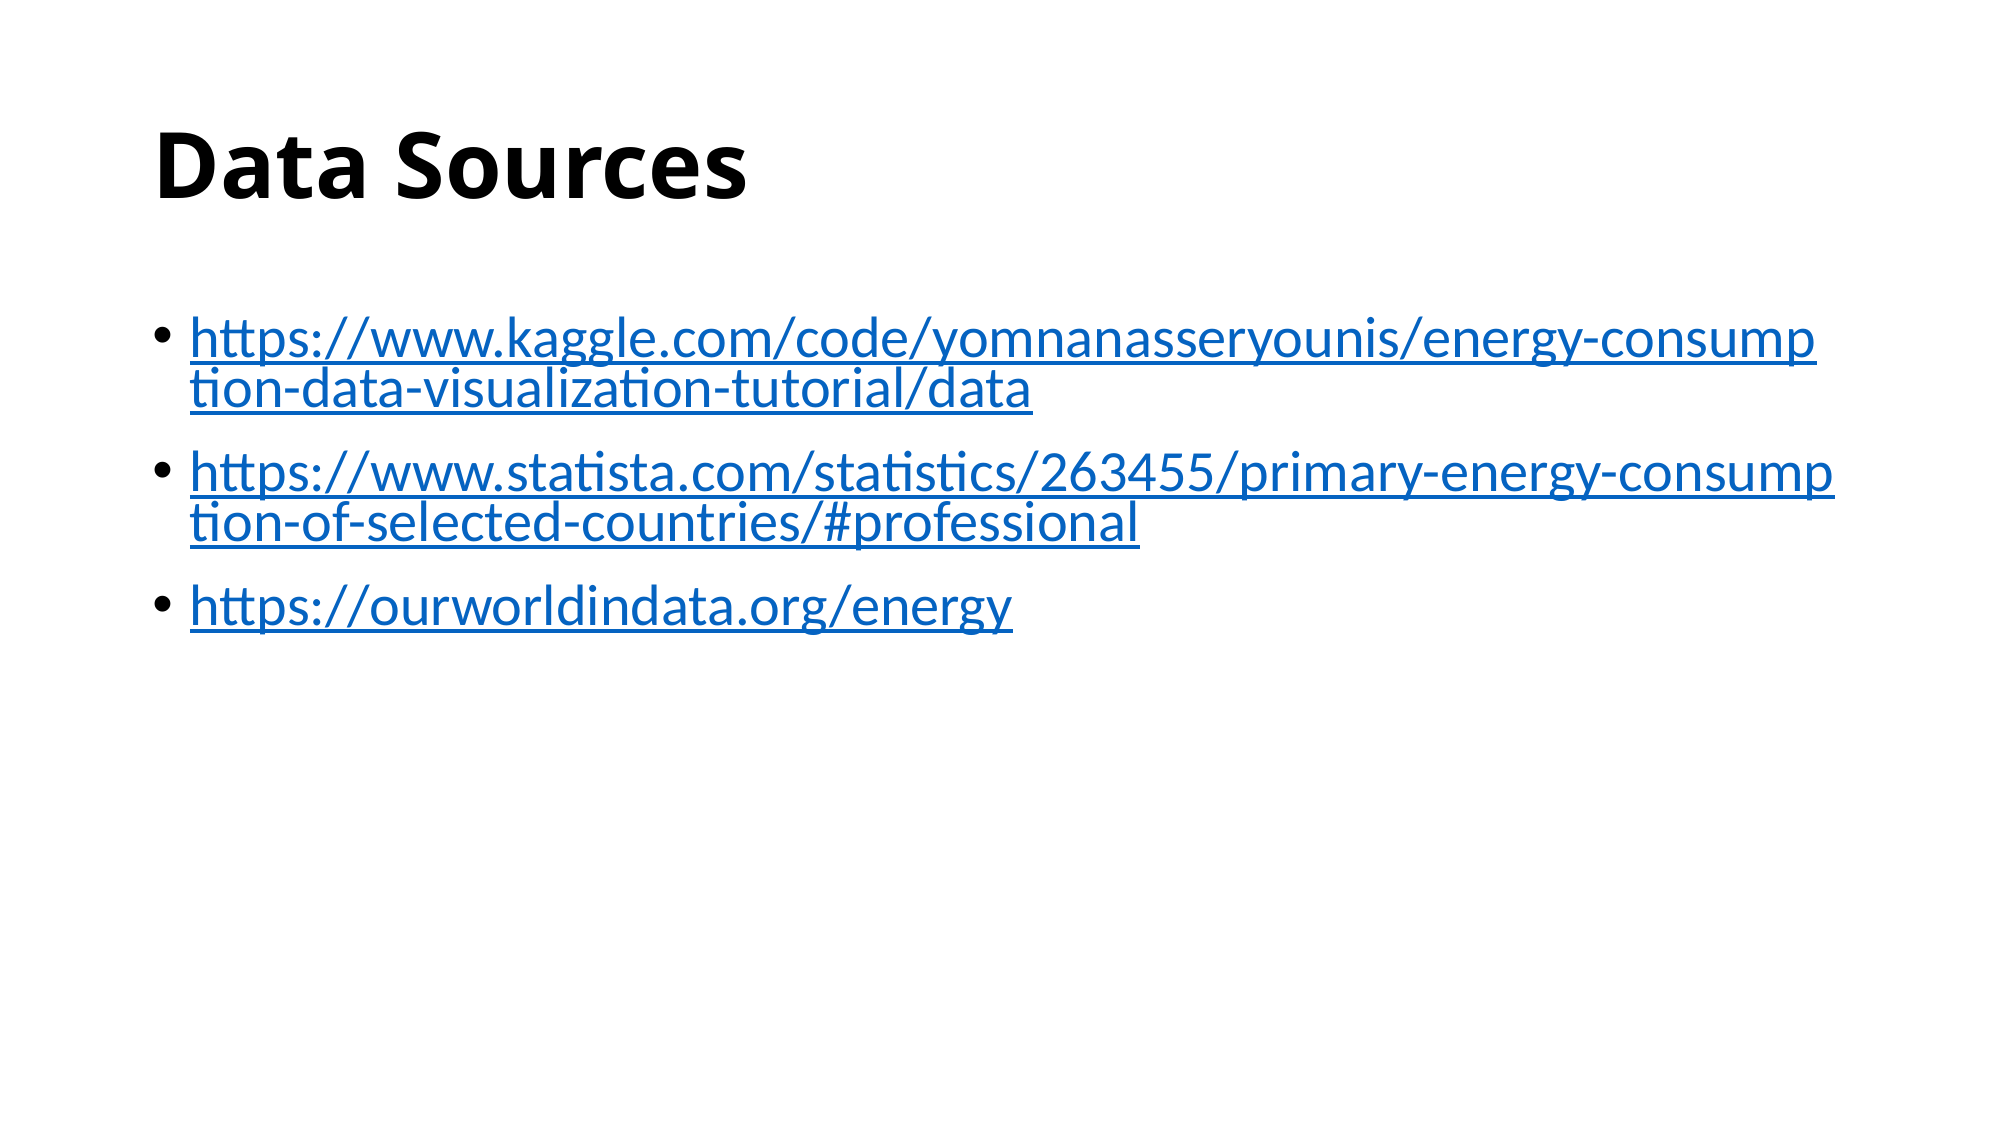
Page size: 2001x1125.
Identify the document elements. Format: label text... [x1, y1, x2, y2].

title Data Sources [137, 59, 1863, 278]
list https://www.kaggle.com/code/yomnanasseryounis/energy-consumption-data-visualization-tutorial/data https://www.statista.com/statistics/263455/primary-energy-consumption-of-selected-countries/#professional https://ourworldindata.org/energy [137, 299, 1863, 1014]
